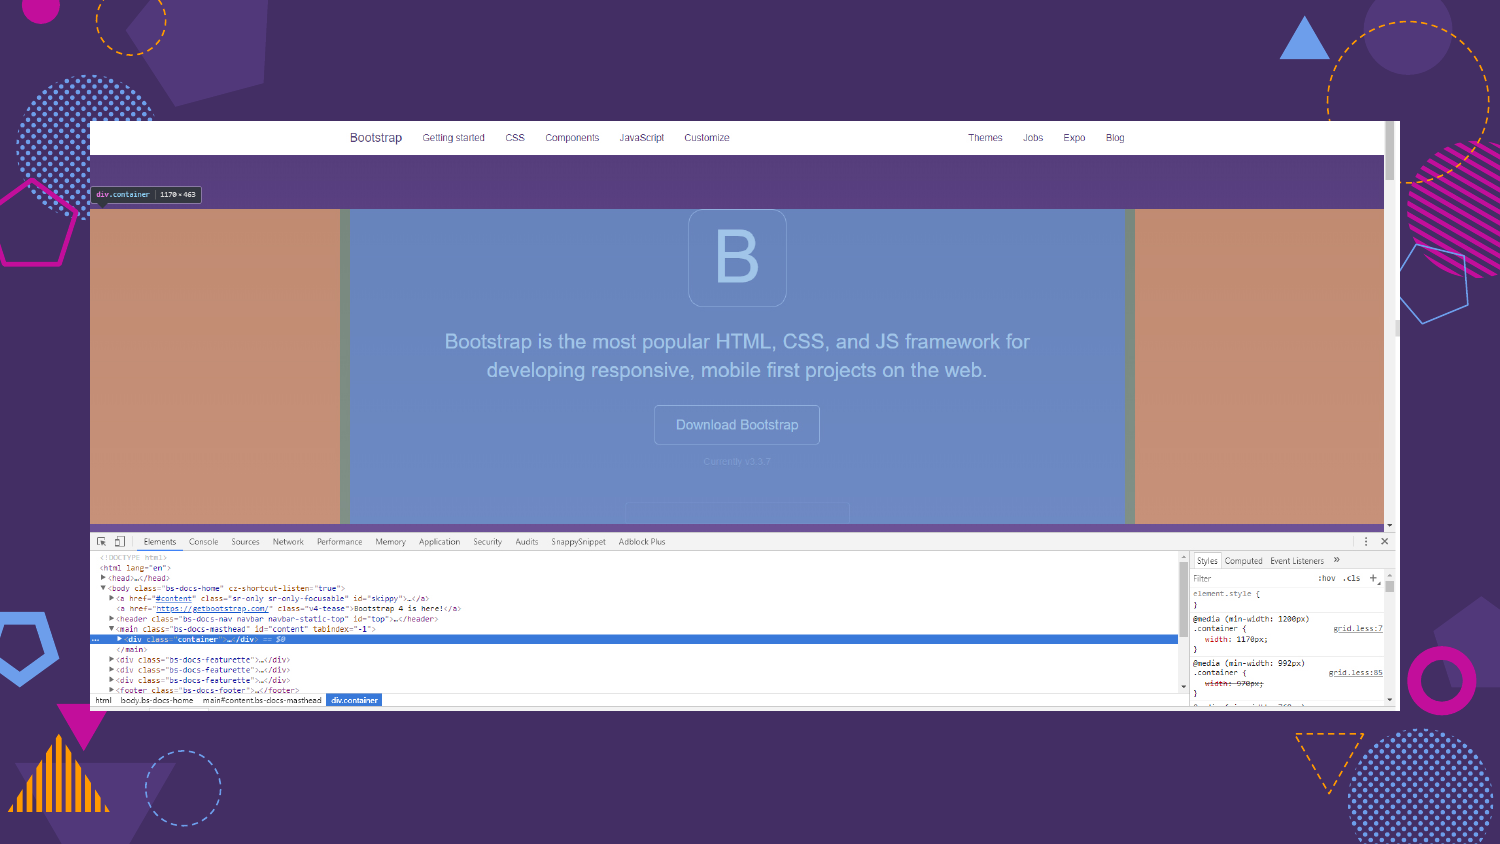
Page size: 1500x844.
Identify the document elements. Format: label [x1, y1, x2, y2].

picture [90, 121, 1401, 712]
